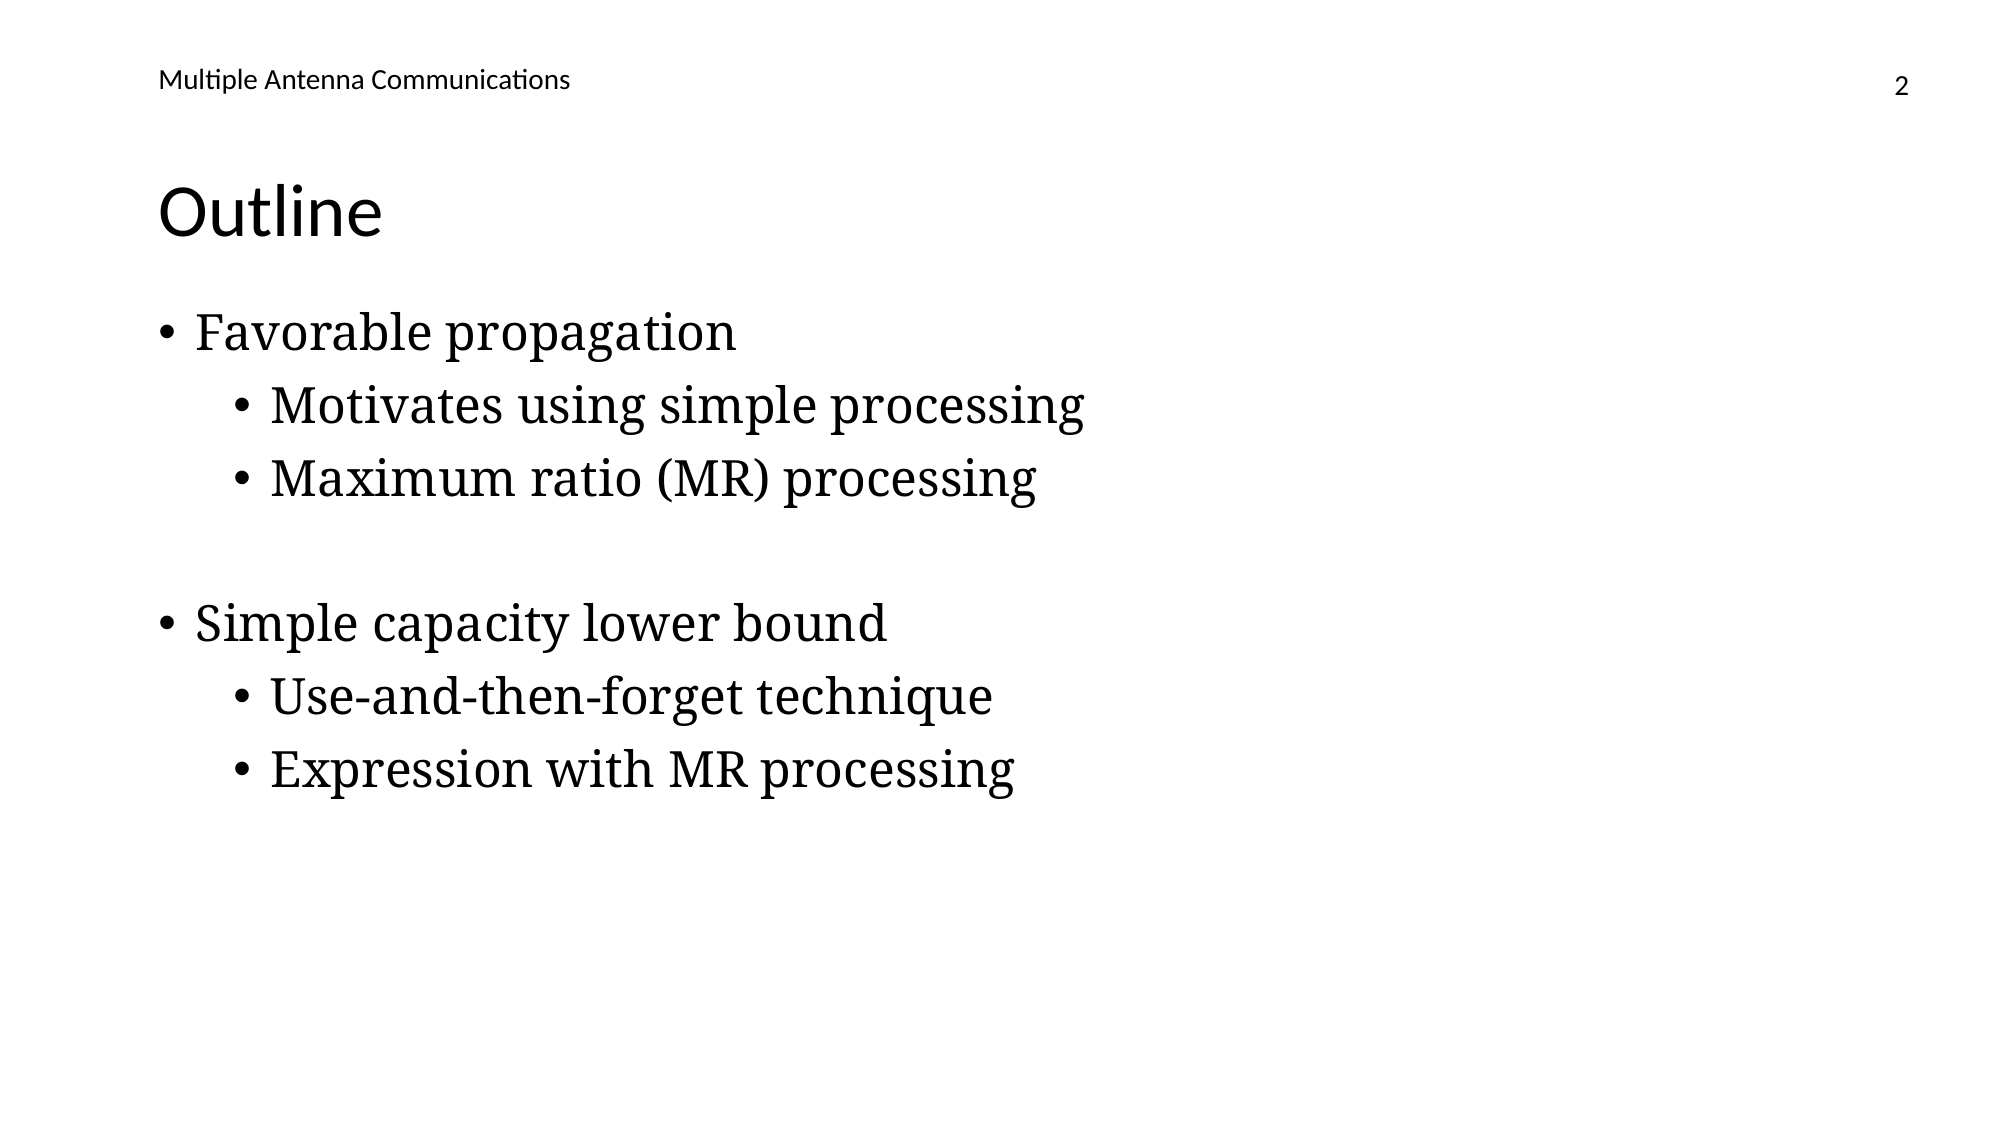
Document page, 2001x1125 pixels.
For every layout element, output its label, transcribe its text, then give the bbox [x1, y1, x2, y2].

footer Multiple Antenna Communications [143, 59, 1484, 103]
slide_number 2 [1802, 59, 1924, 103]
list Favorable propagation Motivates using simple processing Maximum ratio (MR) processing Simple capacity lower bound Use-and-then-forget technique Expression with MR processing [143, 300, 1924, 968]
title Outline [143, 163, 1924, 300]
